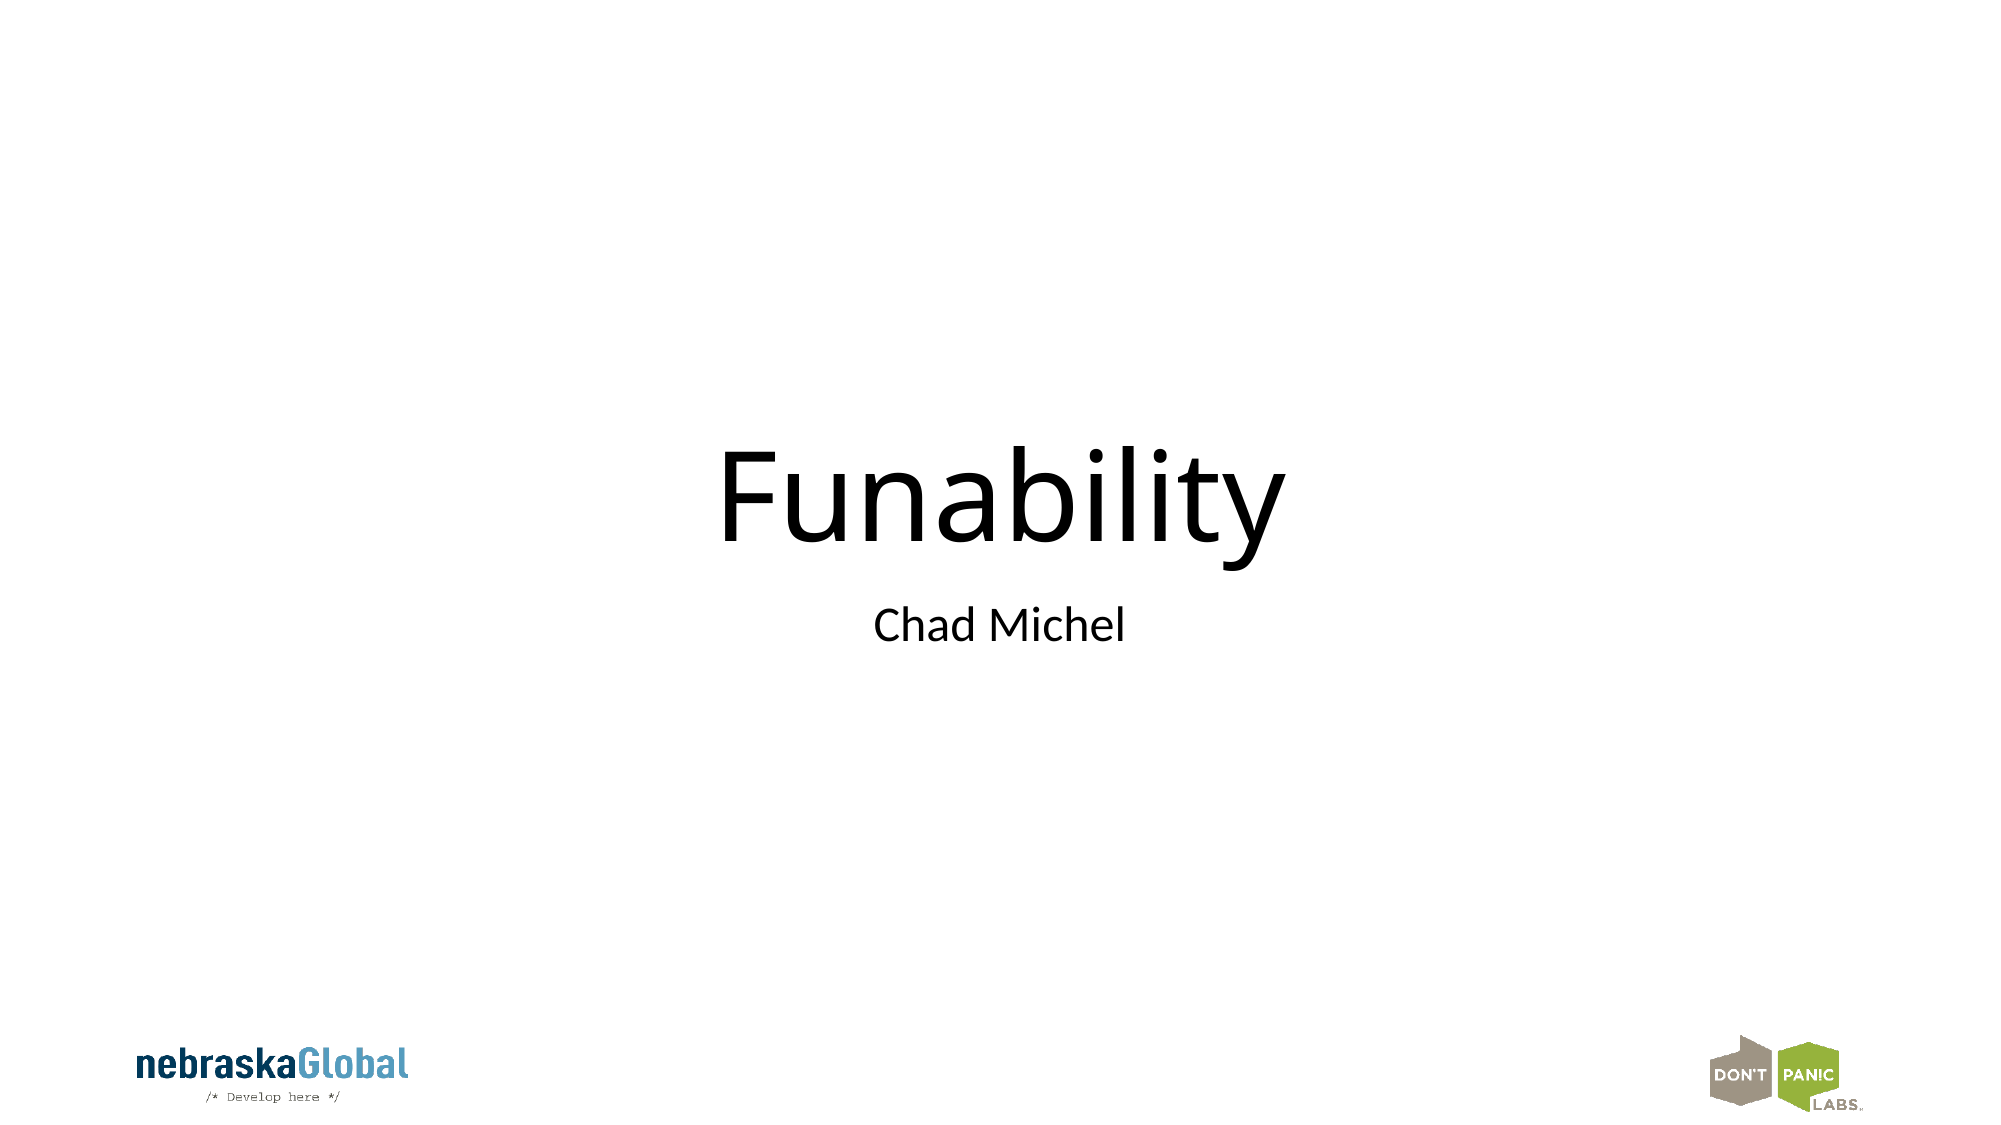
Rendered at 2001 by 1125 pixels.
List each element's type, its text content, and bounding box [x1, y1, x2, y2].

subtitle Chad Michel [249, 590, 1750, 863]
picture [1710, 1035, 1863, 1112]
title Funability [249, 184, 1750, 576]
picture [137, 1047, 408, 1103]
